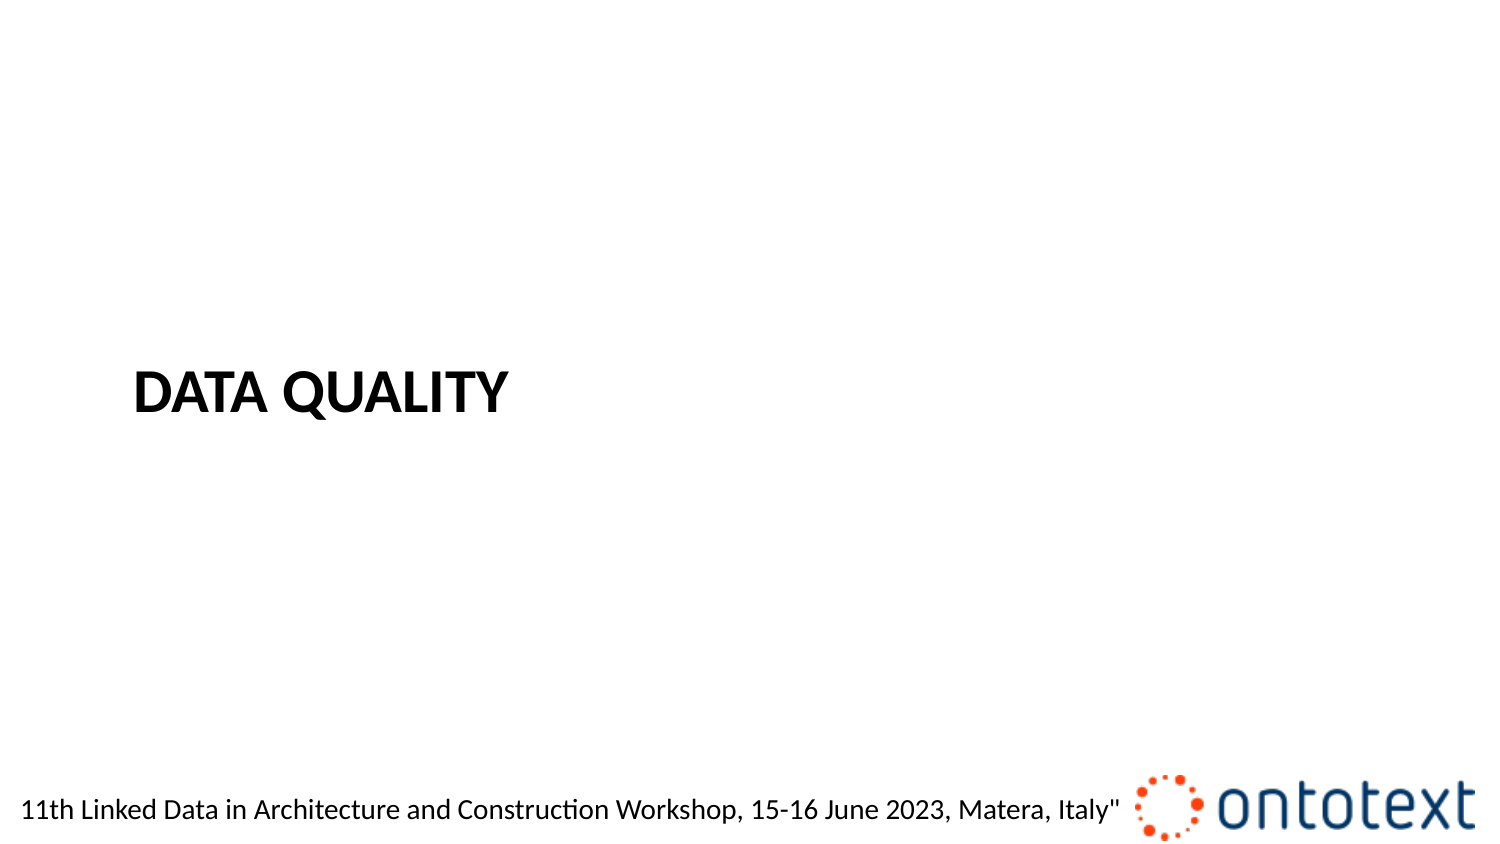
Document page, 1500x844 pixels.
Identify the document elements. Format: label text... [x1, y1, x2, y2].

title DATA QUALITY [118, 342, 1394, 510]
text_box 11th Linked Data in Architecture and Construction Workshop, 15-16 June 2023, Matera, Italy" [5, 775, 1133, 841]
picture [1135, 775, 1476, 842]
